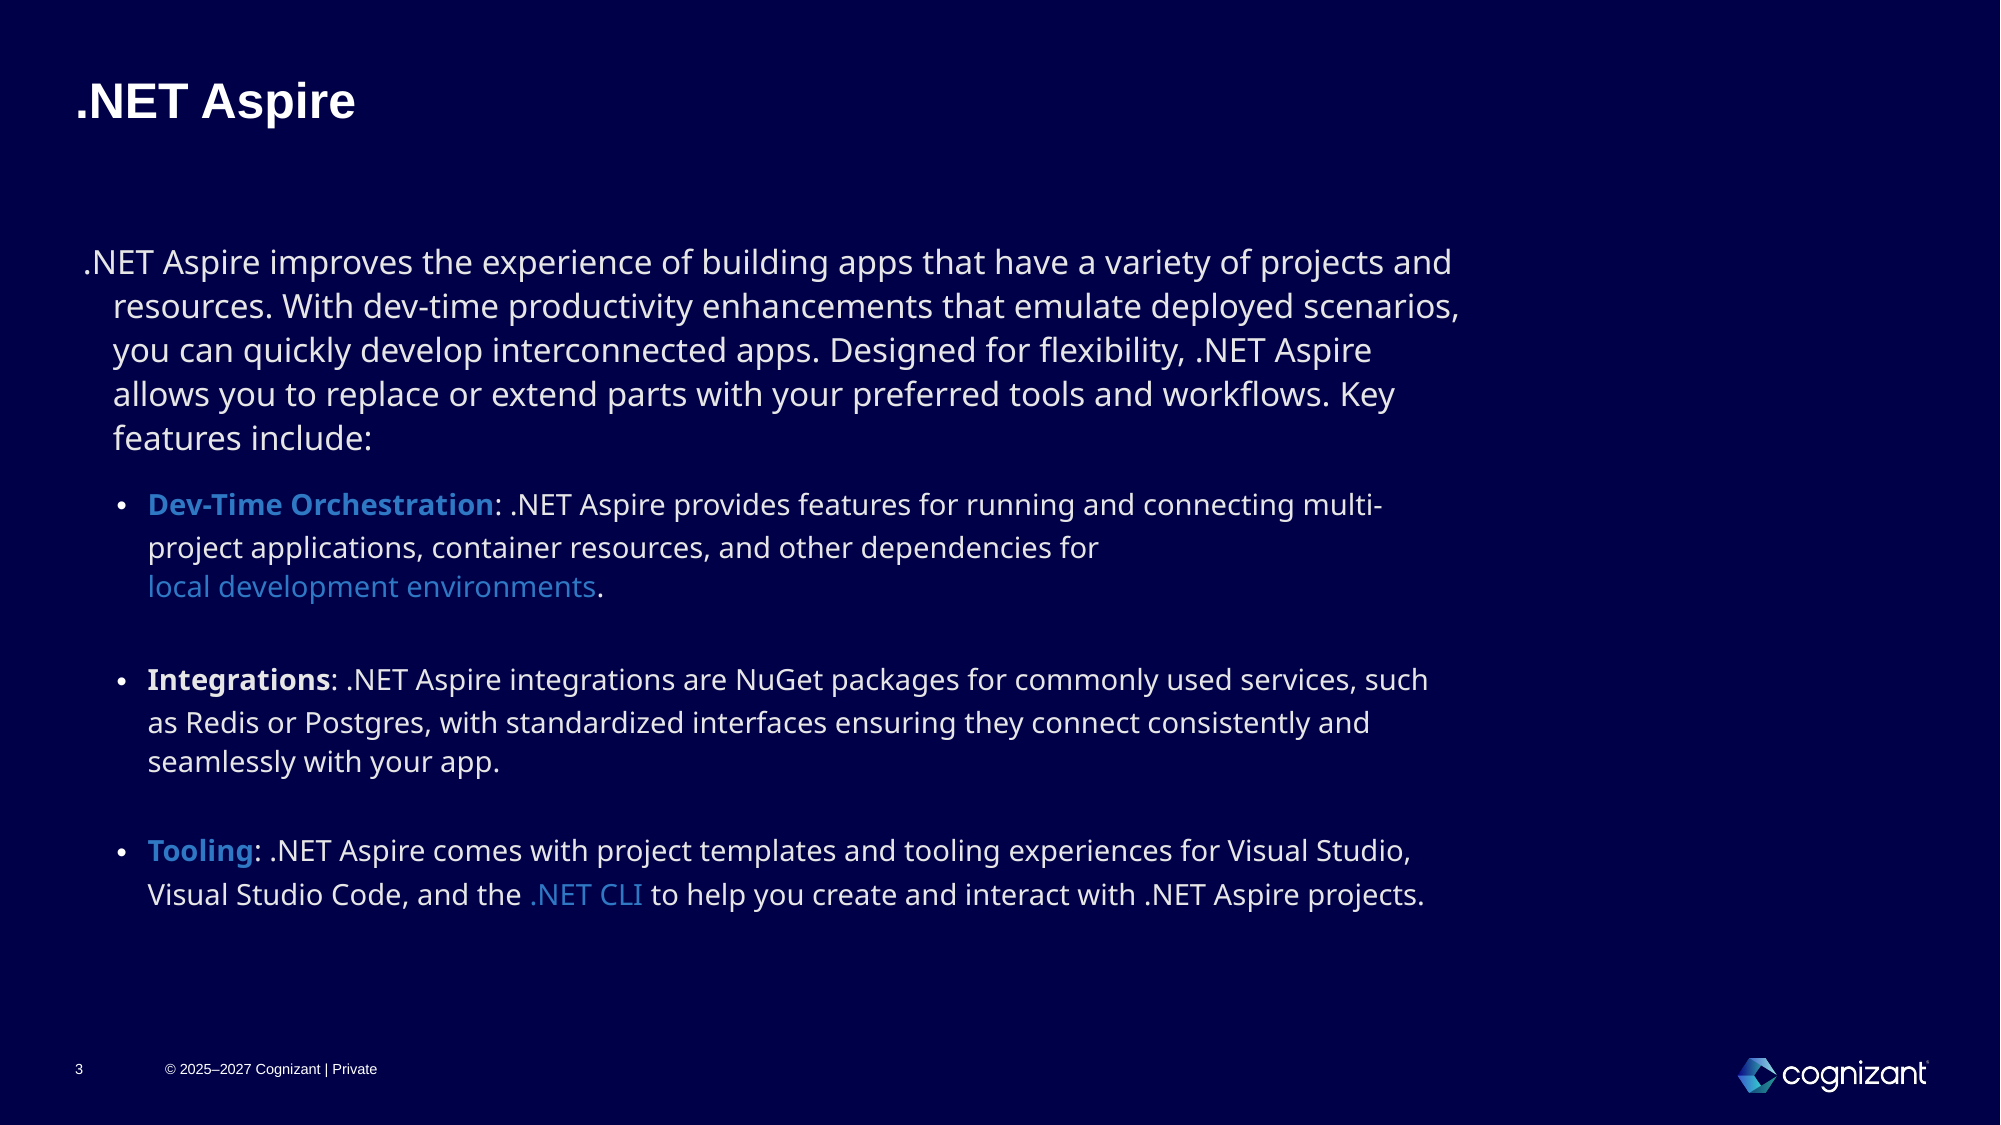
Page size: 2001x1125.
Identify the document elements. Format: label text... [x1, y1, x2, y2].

list .NET Aspire improves the experience of building apps that have a variety of projects and resources. With dev-time productivity enhancements that emulate deployed scenarios, you can quickly develop interconnected apps. Designed for flexibility, .NET Aspire allows you to replace or extend parts with your preferred tools and workflows. Key features include: Dev-Time Orchestration: .NET Aspire provides features for running and connecting multi-project applications, container resources, and other dependencies for local development environments. Integrations: .NET Aspire integrations are NuGet packages for commonly used services, such as Redis or Postgres, with standardized interfaces ensuring they connect consistently and seamlessly with your app. Tooling: .NET Aspire comes with project templates and tooling experiences for Visual Studio, Visual Studio Code, and the .NET CLI to help you create and interact with .NET Aspire projects. [82, 237, 1466, 1003]
slide_number 3 [75, 1050, 135, 1088]
picture [1737, 1058, 1930, 1093]
footer © 2025–2027 Cognizant | Private [165, 1050, 390, 1088]
title .NET Aspire [75, 75, 1925, 130]
